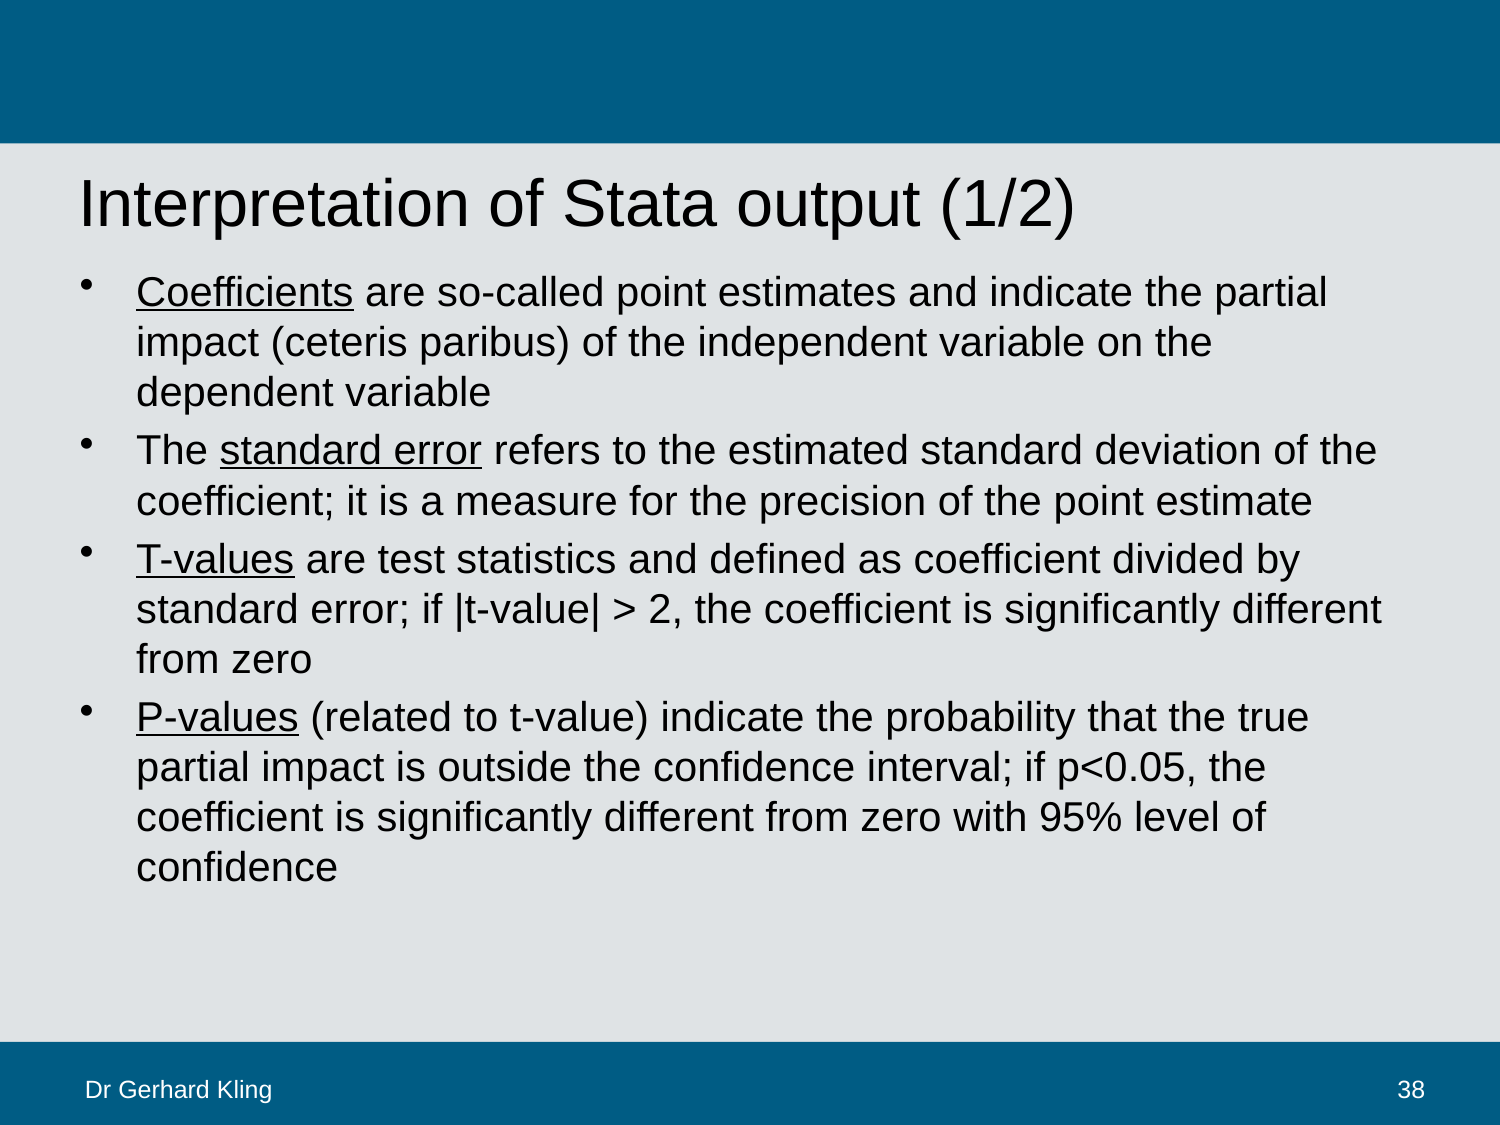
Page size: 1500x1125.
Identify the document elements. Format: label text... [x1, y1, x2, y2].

title Interpretation of Stata output (1/2) [73, 152, 1424, 247]
list Coefficients are so-called point estimates and indicate the partial impact (ceteris paribus) of the independent variable on the dependent variable The standard error refers to the estimated standard deviation of the coefficient; it is a measure for the precision of the point estimate T-values are test statistics and defined as coefficient divided by standard error; if |t-value| > 2, the coefficient is significantly different from zero P-values (related to t-value) indicate the probability that the true partial impact is outside the confidence interval; if p<0.05, the coefficient is significantly different from zero with 95% level of confidence [75, 262, 1425, 1005]
text_box 38 [1382, 1066, 1489, 1112]
text_box Dr Gerhard Kling [70, 1066, 563, 1112]
